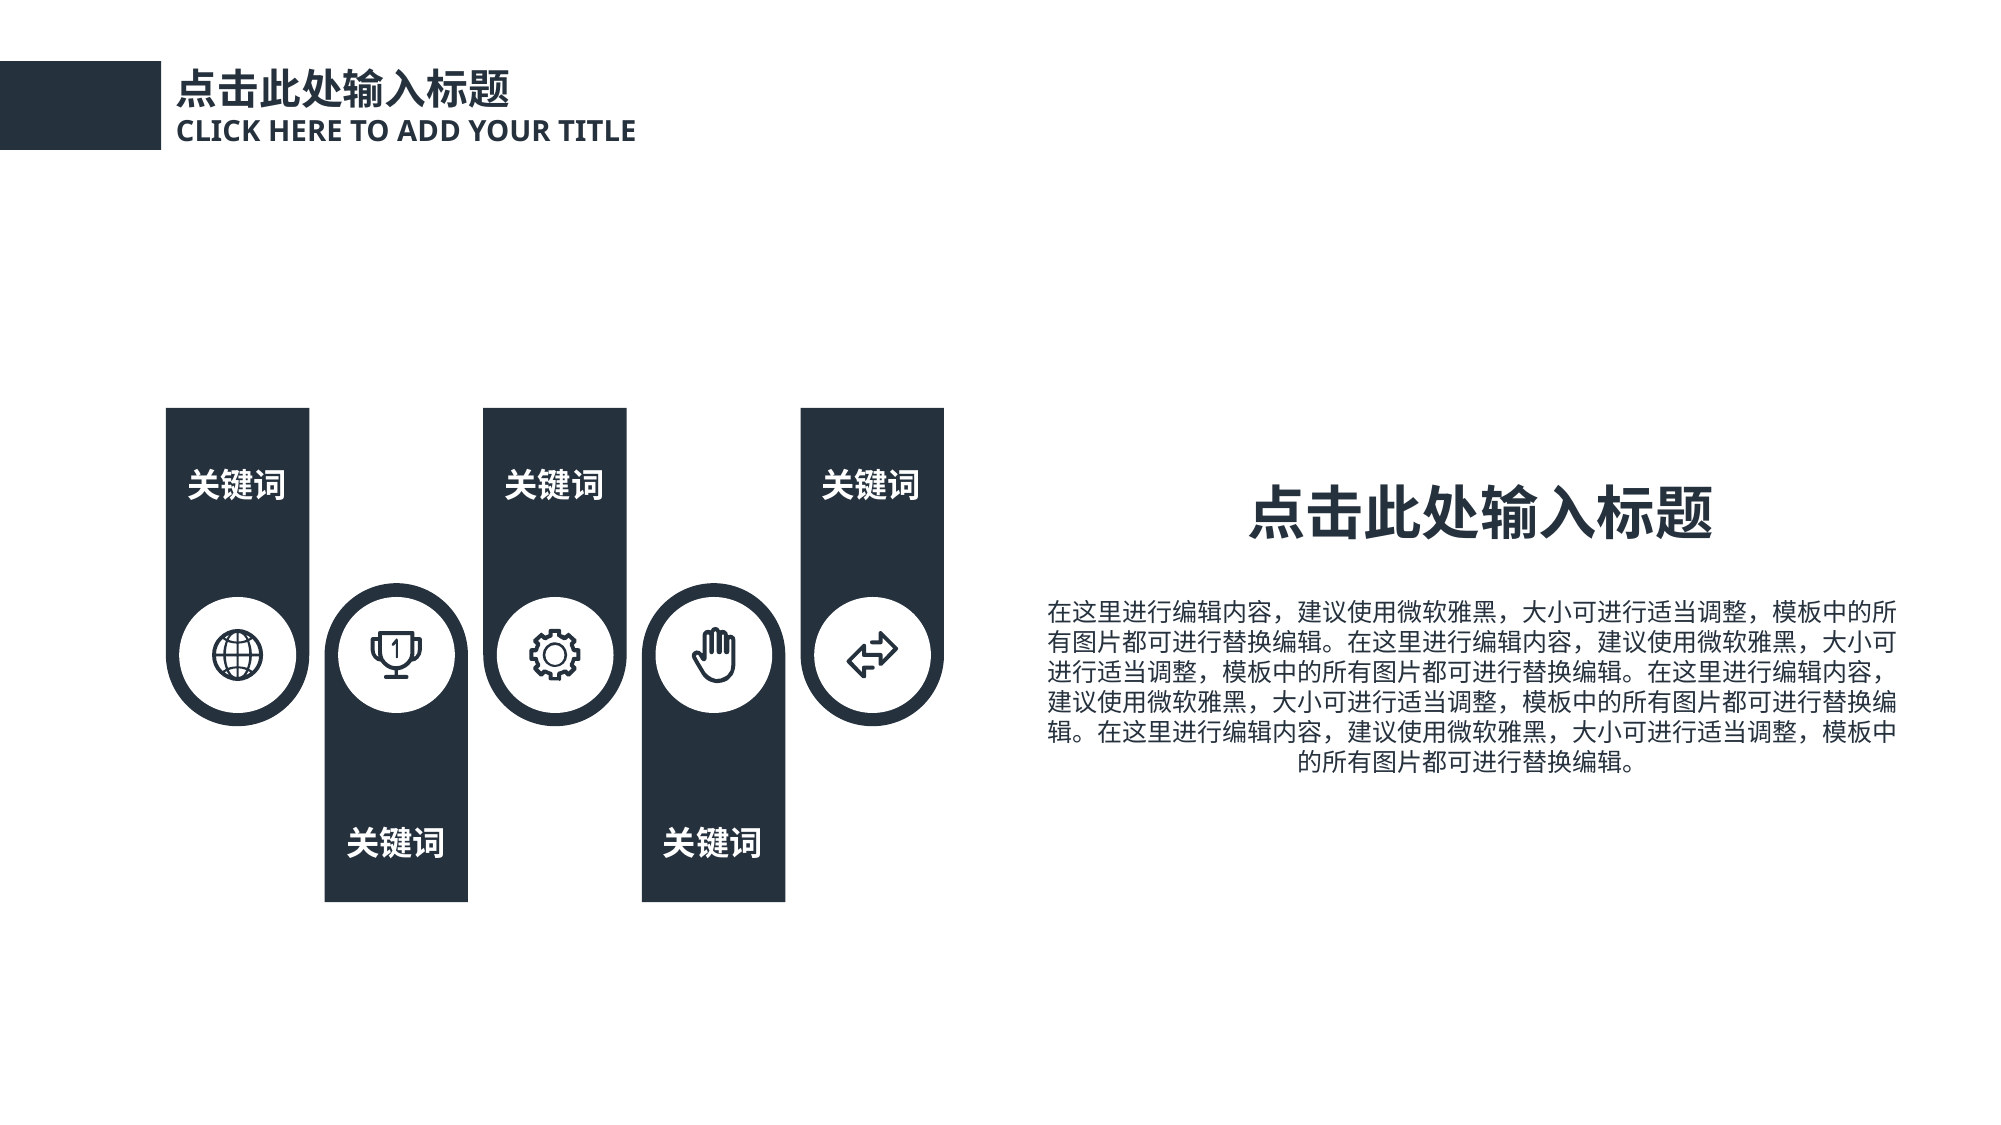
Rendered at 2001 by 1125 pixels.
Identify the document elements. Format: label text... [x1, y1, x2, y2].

text_box [338, 596, 455, 713]
text_box 点击此处输入标题 CLICK HERE TO ADD YOUR TITLE [161, 55, 820, 155]
text_box [691, 626, 736, 684]
text_box 关键词 [489, 456, 620, 512]
text_box [324, 583, 468, 903]
text_box [212, 628, 264, 682]
text_box [0, 60, 161, 151]
text_box 关键词 [647, 814, 778, 869]
text_box [814, 596, 931, 713]
text_box 点击此处输入标题 [1157, 476, 1803, 547]
text_box [165, 407, 310, 727]
text_box [846, 631, 899, 679]
text_box [655, 596, 773, 713]
text_box 关键词 [172, 456, 302, 512]
text_box [179, 596, 297, 713]
text_box [529, 628, 581, 682]
text_box 关键词 [806, 456, 937, 512]
text_box [641, 583, 786, 903]
text_box 关键词 [331, 814, 461, 869]
text_box [800, 407, 944, 727]
text_box [370, 631, 422, 679]
text_box [483, 407, 627, 727]
text_box 在这里进行编辑内容，建议使用微软雅黑，大小可进行适当调整，模板中的所有图片都可进行替换编辑。在这里进行编辑内容，建议使用微软雅黑，大小可进行适当调整，模板中的所有图片都可进行替换编辑。在这里进行编辑内容，建议使用微软雅黑，大小可进行适当调整，模板中的所有图片都可进行替换编辑。在这里进行编辑内容，建议使用微软雅黑，大小可进行适当调整，模板中的所有图片都可进行替换编辑。 [1047, 589, 1914, 784]
text_box [496, 596, 614, 713]
